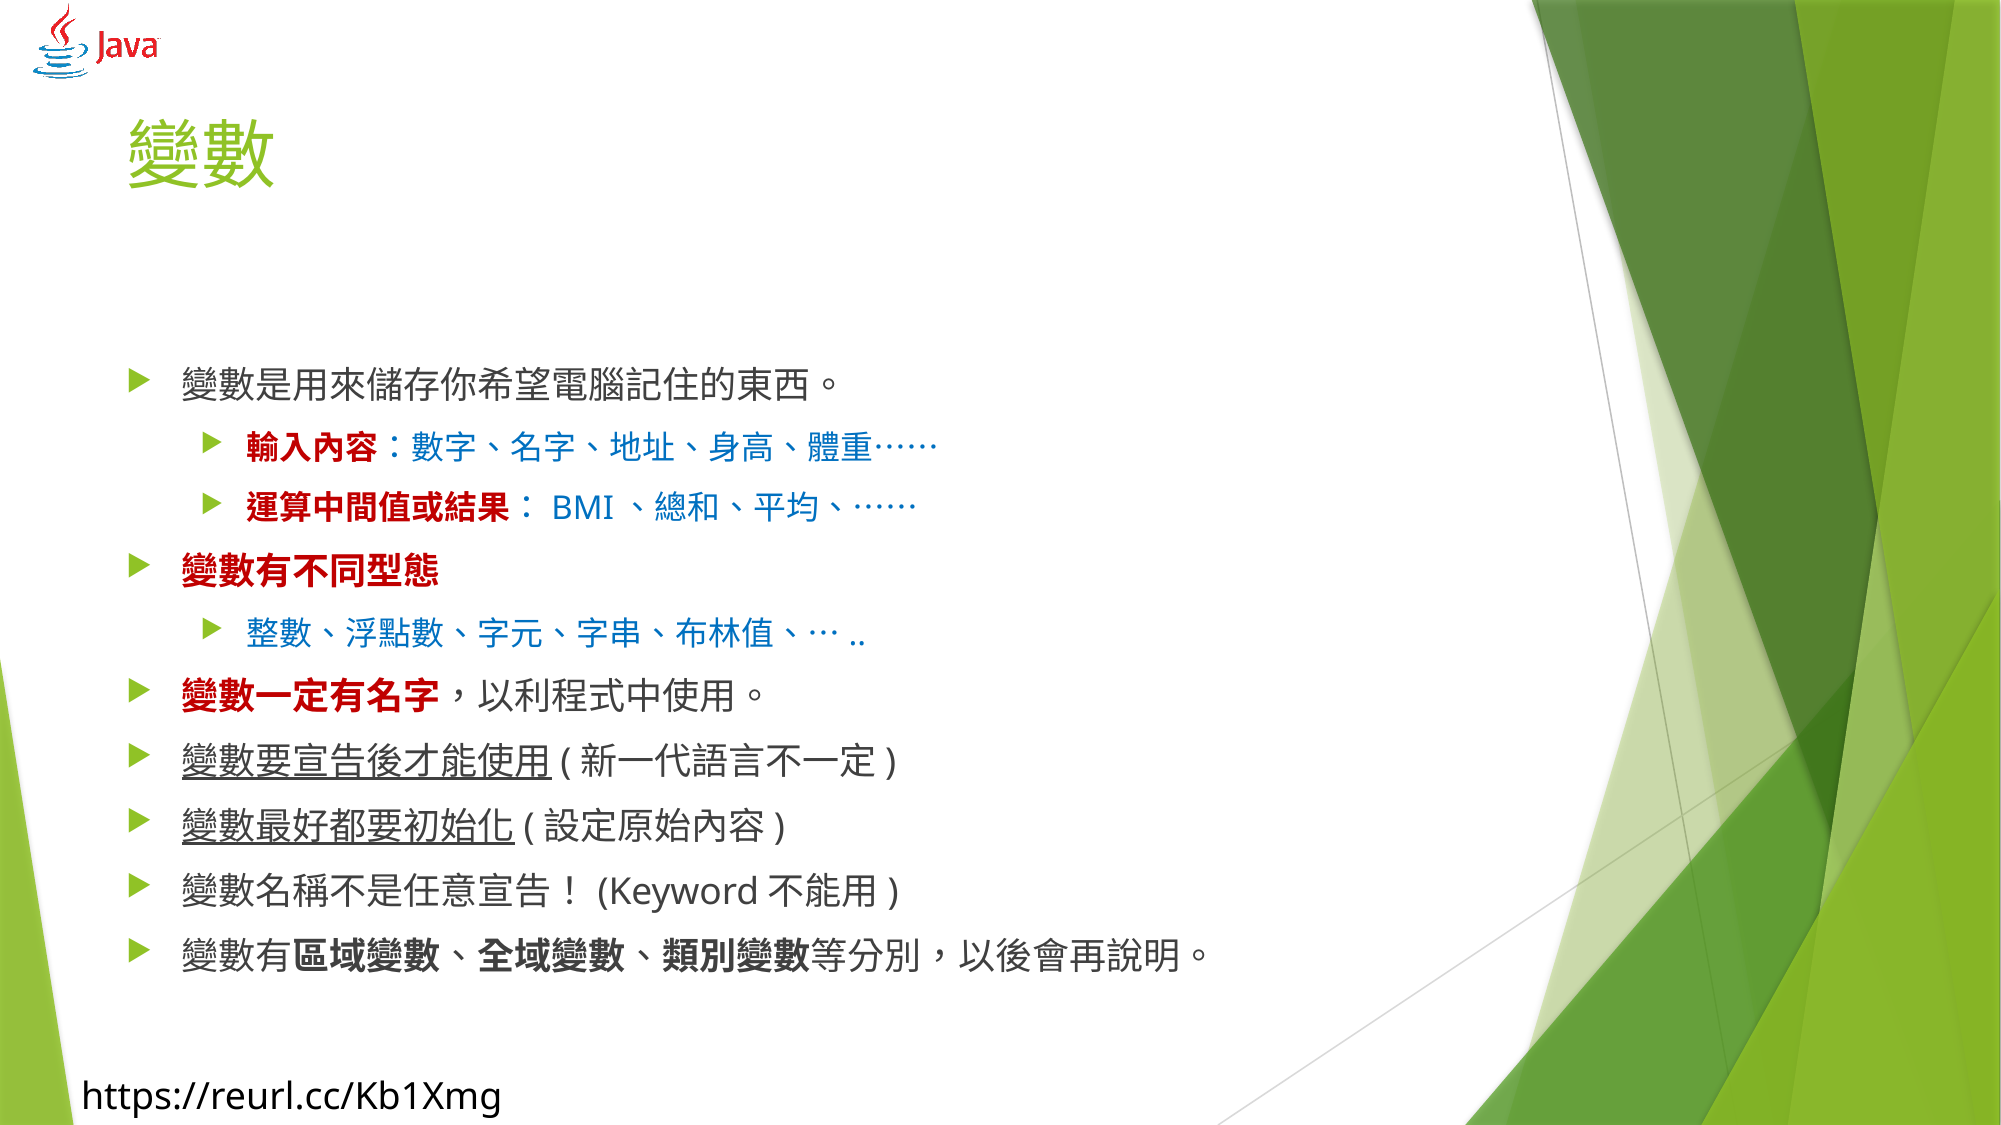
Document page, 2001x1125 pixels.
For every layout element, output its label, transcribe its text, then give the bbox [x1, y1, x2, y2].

picture [27, 1, 165, 79]
title 變數 [111, 99, 1522, 317]
list 變數是用來儲存你希望電腦記住的東西。 輸入內容：數字、名字、地址、身高、體重…… 運算中間值或結果：BMI、總和、平均、…… 變數有不同型態 整數、浮點數、字元、字串、布林值、….. 變數一定有名字，以利程式中使用。 變數要宣告後才能使用(新一代語言不一定) 變數最好都要初始化(設定原始內容) 變數名稱不是任意宣告！(Keyword不能用) 變數有區域變數、全域變數、類別變數等分別，以後會再說明。 [111, 354, 1522, 992]
